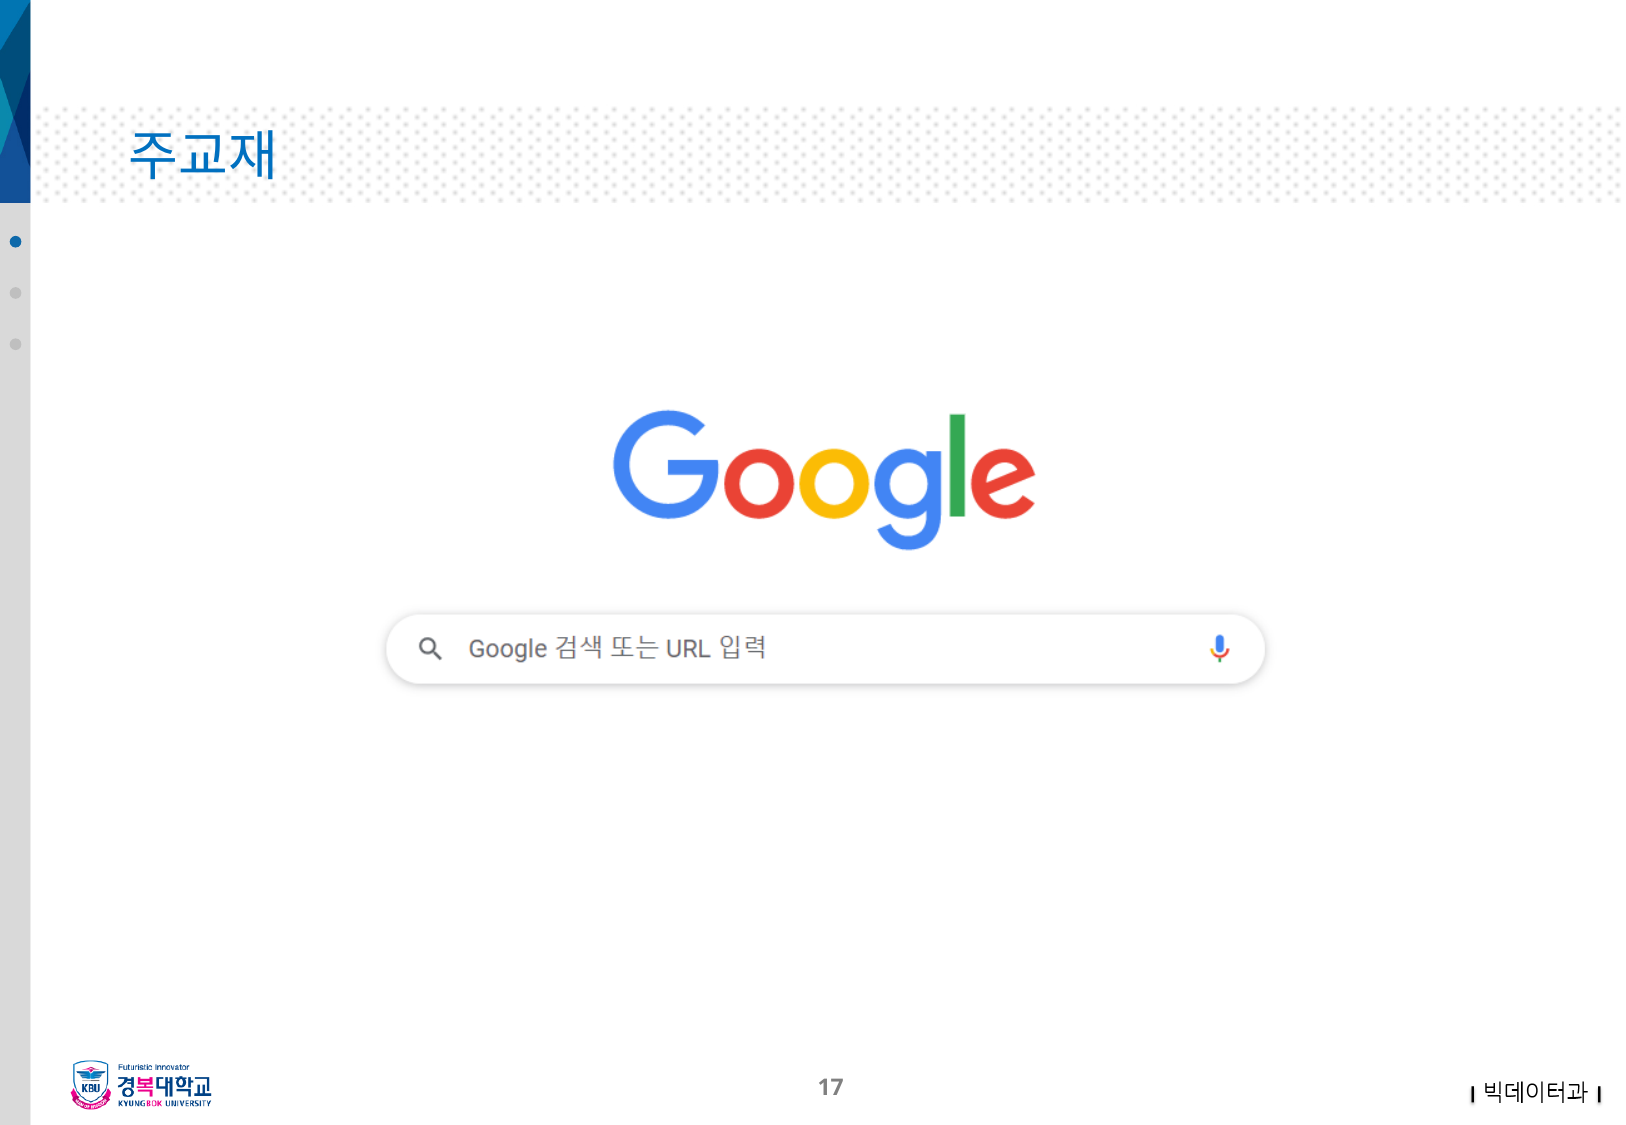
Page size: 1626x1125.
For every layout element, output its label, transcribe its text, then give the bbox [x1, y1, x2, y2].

picture [0, 0, 1626, 1125]
title 주교재 [128, 121, 1420, 188]
